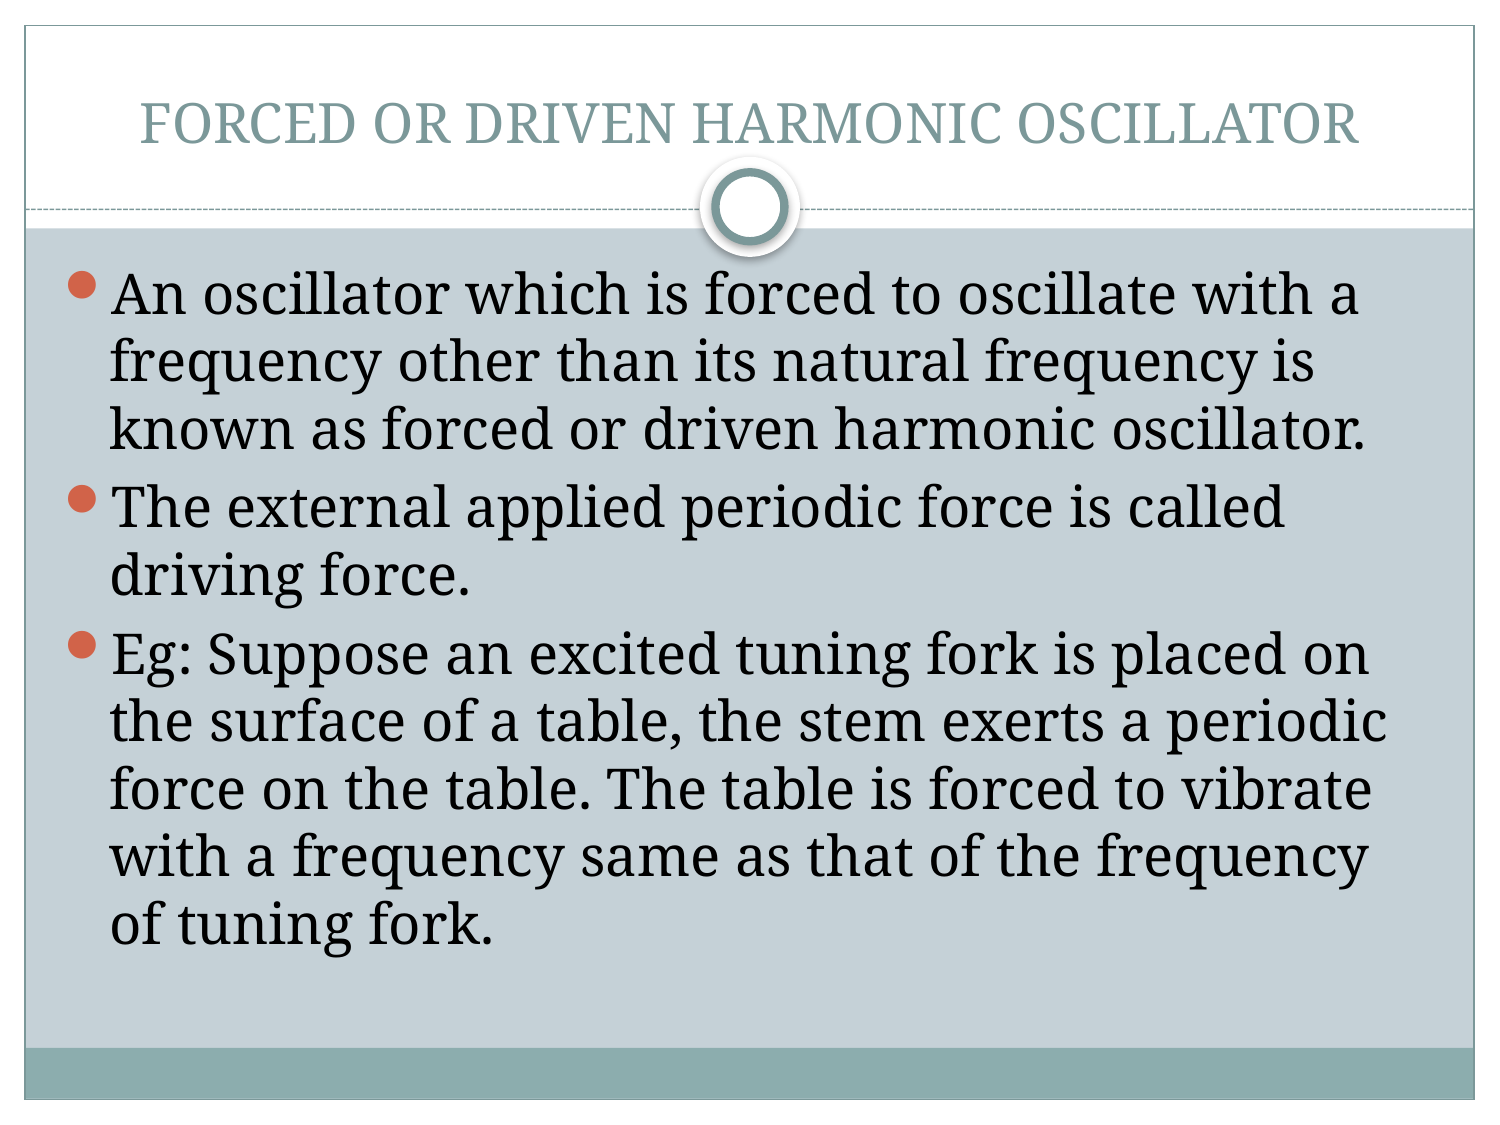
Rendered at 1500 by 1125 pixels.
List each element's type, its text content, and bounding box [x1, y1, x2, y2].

title FORCED OR DRIVEN HARMONIC OSCILLATOR [49, 37, 1450, 162]
list An oscillator which is forced to oscillate with a frequency other than its natural frequency is known as forced or driven harmonic oscillator. The external applied periodic force is called driving force. Eg: Suppose an excited tuning fork is placed on the surface of a table, the stem exerts a periodic force on the table. The table is forced to vibrate with a frequency same as that of the frequency of tuning fork. [49, 250, 1445, 1001]
